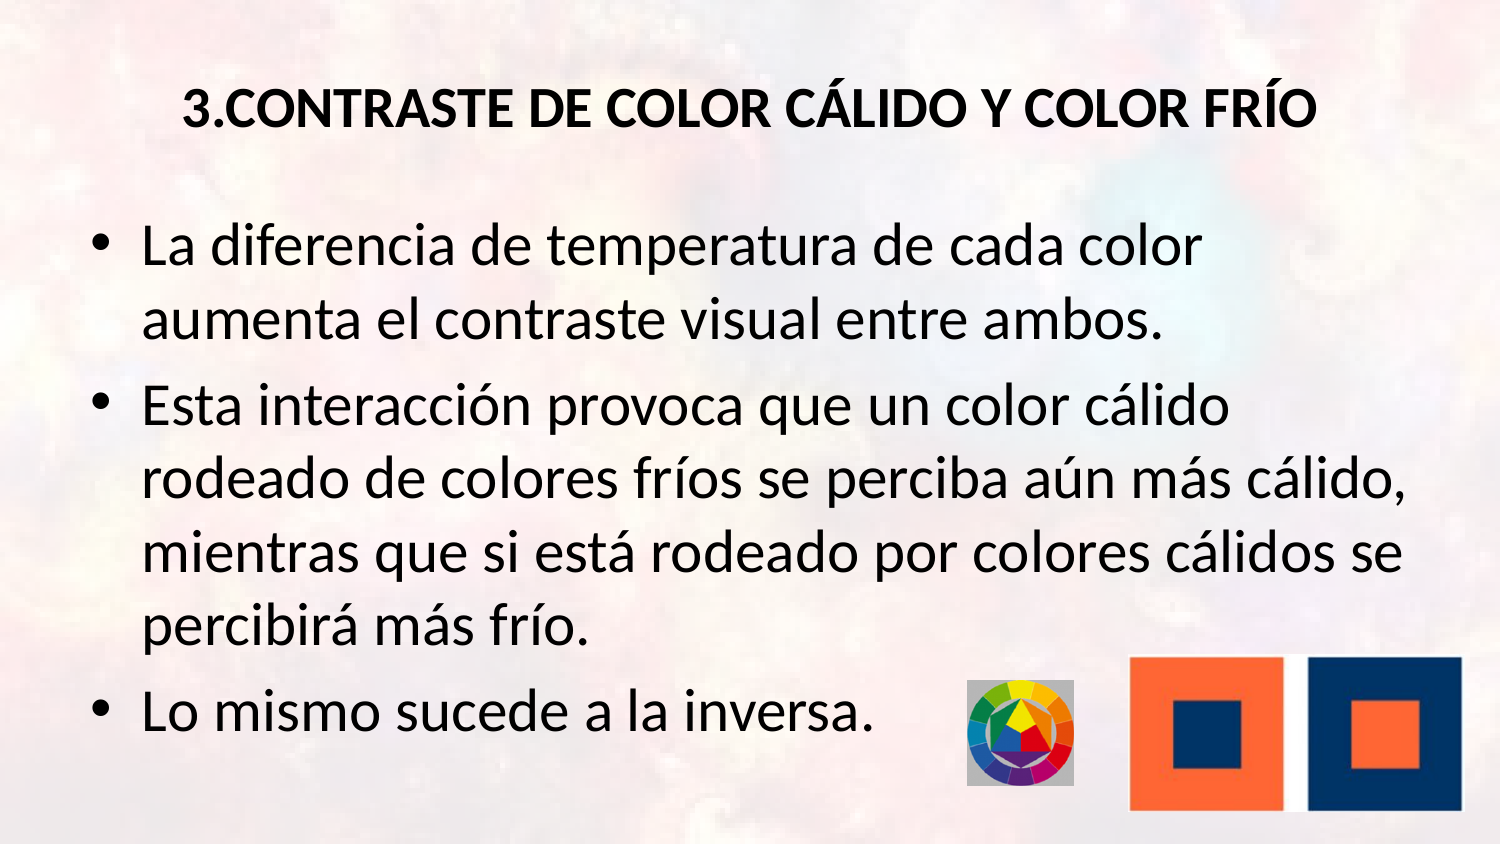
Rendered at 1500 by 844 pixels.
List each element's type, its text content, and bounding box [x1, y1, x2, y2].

title 3.CONTRASTE DE COLOR CÁLIDO Y COLOR FRÍO [75, 33, 1425, 175]
picture [1127, 653, 1465, 812]
list La diferencia de temperatura de cada color aumenta el contraste visual entre ambos. Esta interacción provoca que un color cálido rodeado de colores fríos se perciba aún más cálido, mientras que si está rodeado por colores cálidos se percibirá más frío. Lo mismo sucede a la inversa. [75, 196, 1425, 754]
picture [967, 679, 1074, 786]
